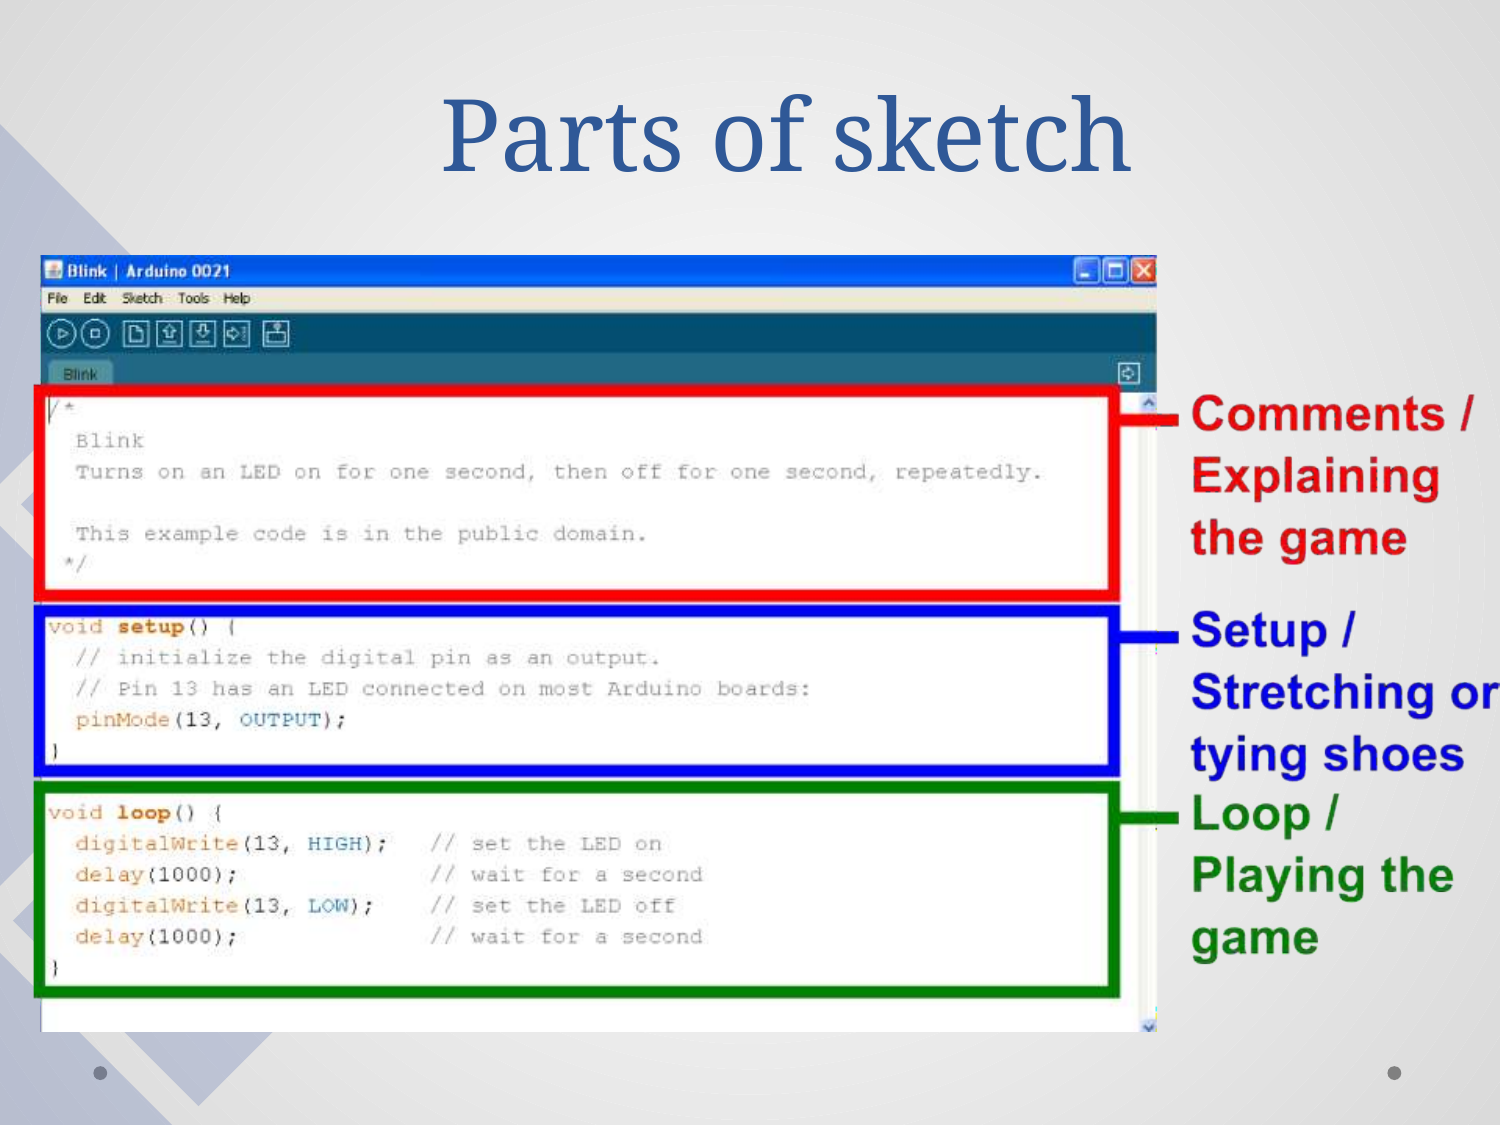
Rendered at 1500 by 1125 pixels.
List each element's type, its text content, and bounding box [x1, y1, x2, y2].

text_box [553, 255, 1500, 1032]
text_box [0, 172, 549, 1125]
title Parts of sketch [75, 0, 1500, 255]
